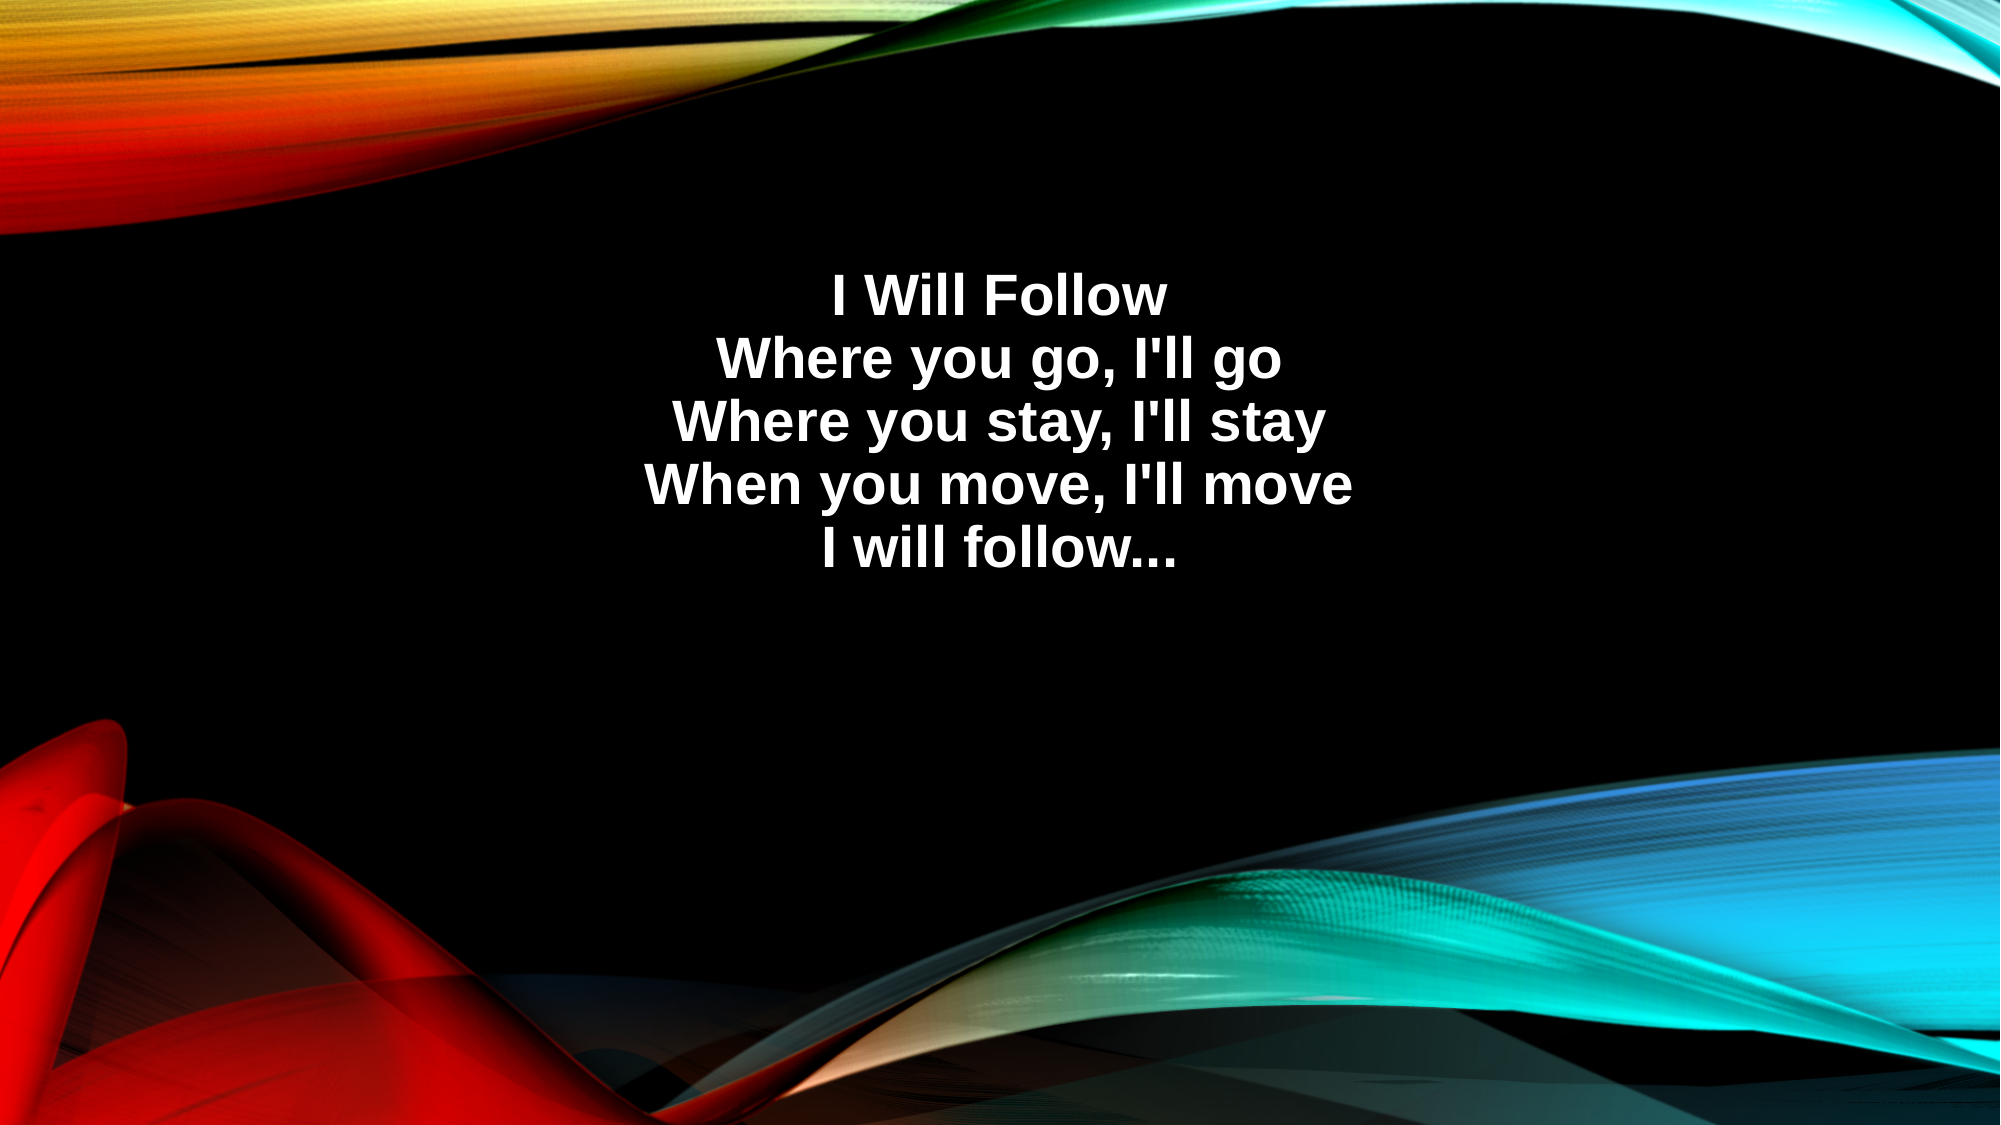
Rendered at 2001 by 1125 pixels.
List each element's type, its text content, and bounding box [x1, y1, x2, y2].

subtitle I Will Follow Where you go, I'll go Where you stay, I'll stay When you move, I'll move I will follow... [0, 0, 2000, 1125]
